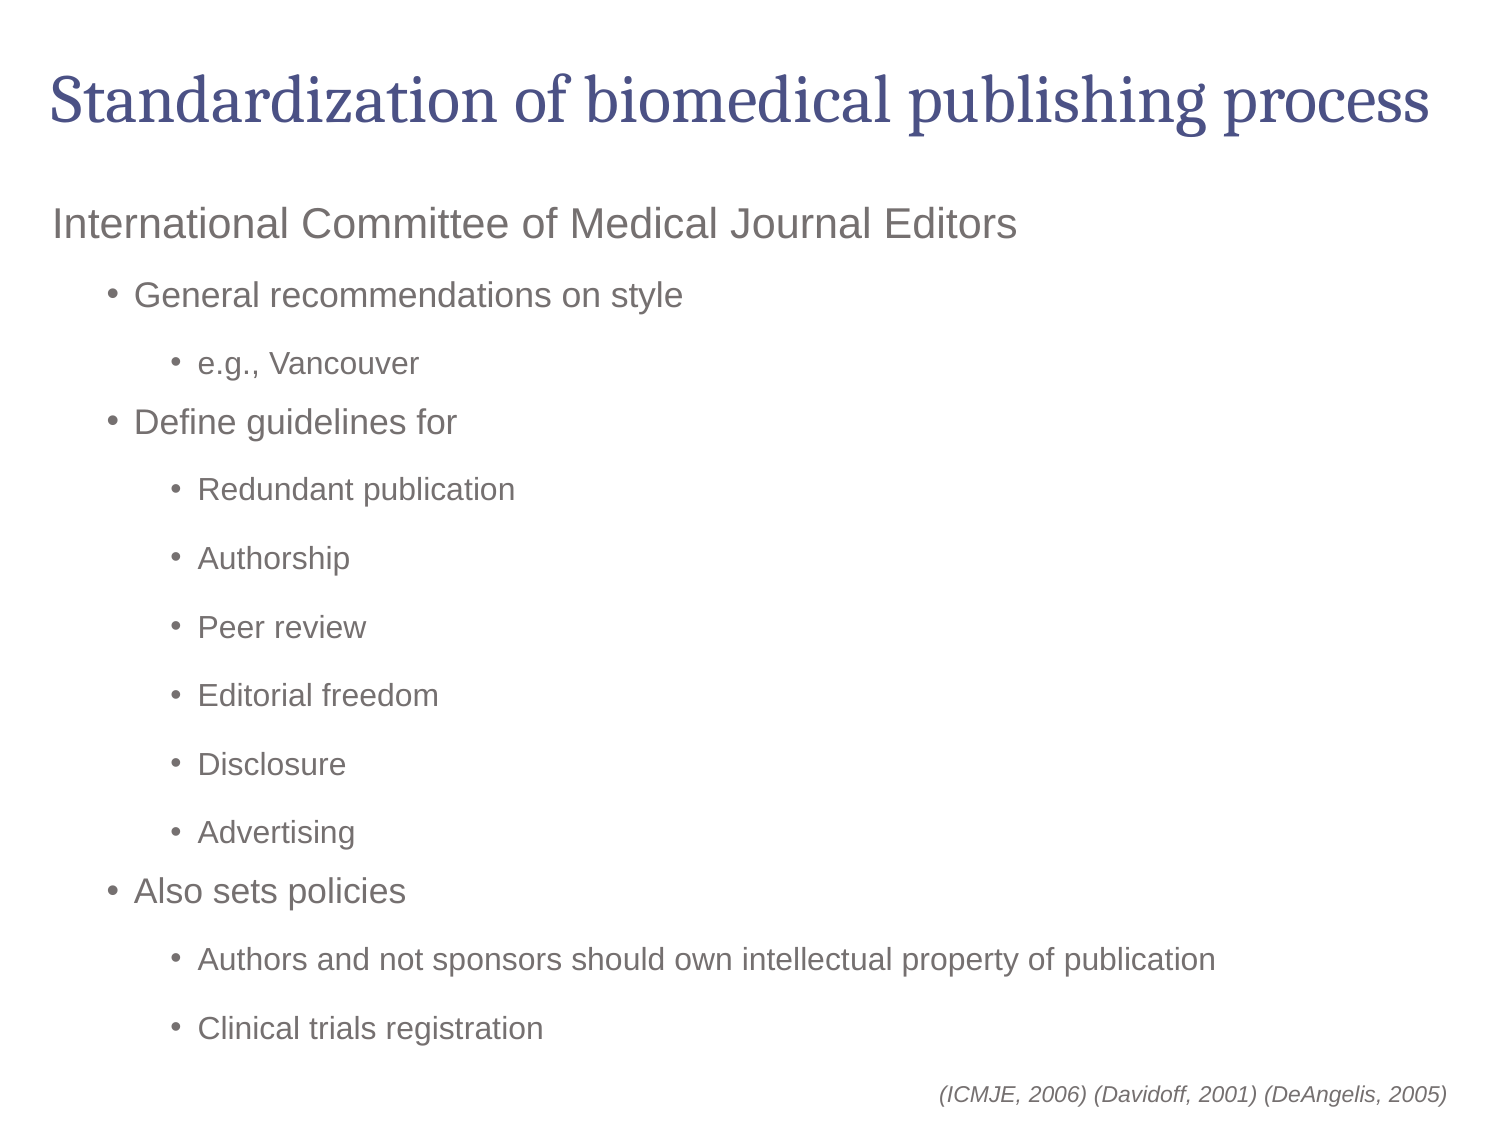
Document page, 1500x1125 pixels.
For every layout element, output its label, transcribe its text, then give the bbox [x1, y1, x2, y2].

list (ICMJE, 2006) (Davidoff, 2001) (DeAngelis, 2005) [712, 1075, 1464, 1113]
list International Committee of Medical Journal Editors General recommendations on style e.g., Vancouver Define guidelines for Redundant publication Authorship Peer review Editorial freedom Disclosure Advertising Also sets policies Authors and not sponsors should own intellectual property of publication Clinical trials registration [36, 194, 1464, 1057]
title Standardization of biomedical publishing process [36, 25, 1464, 175]
